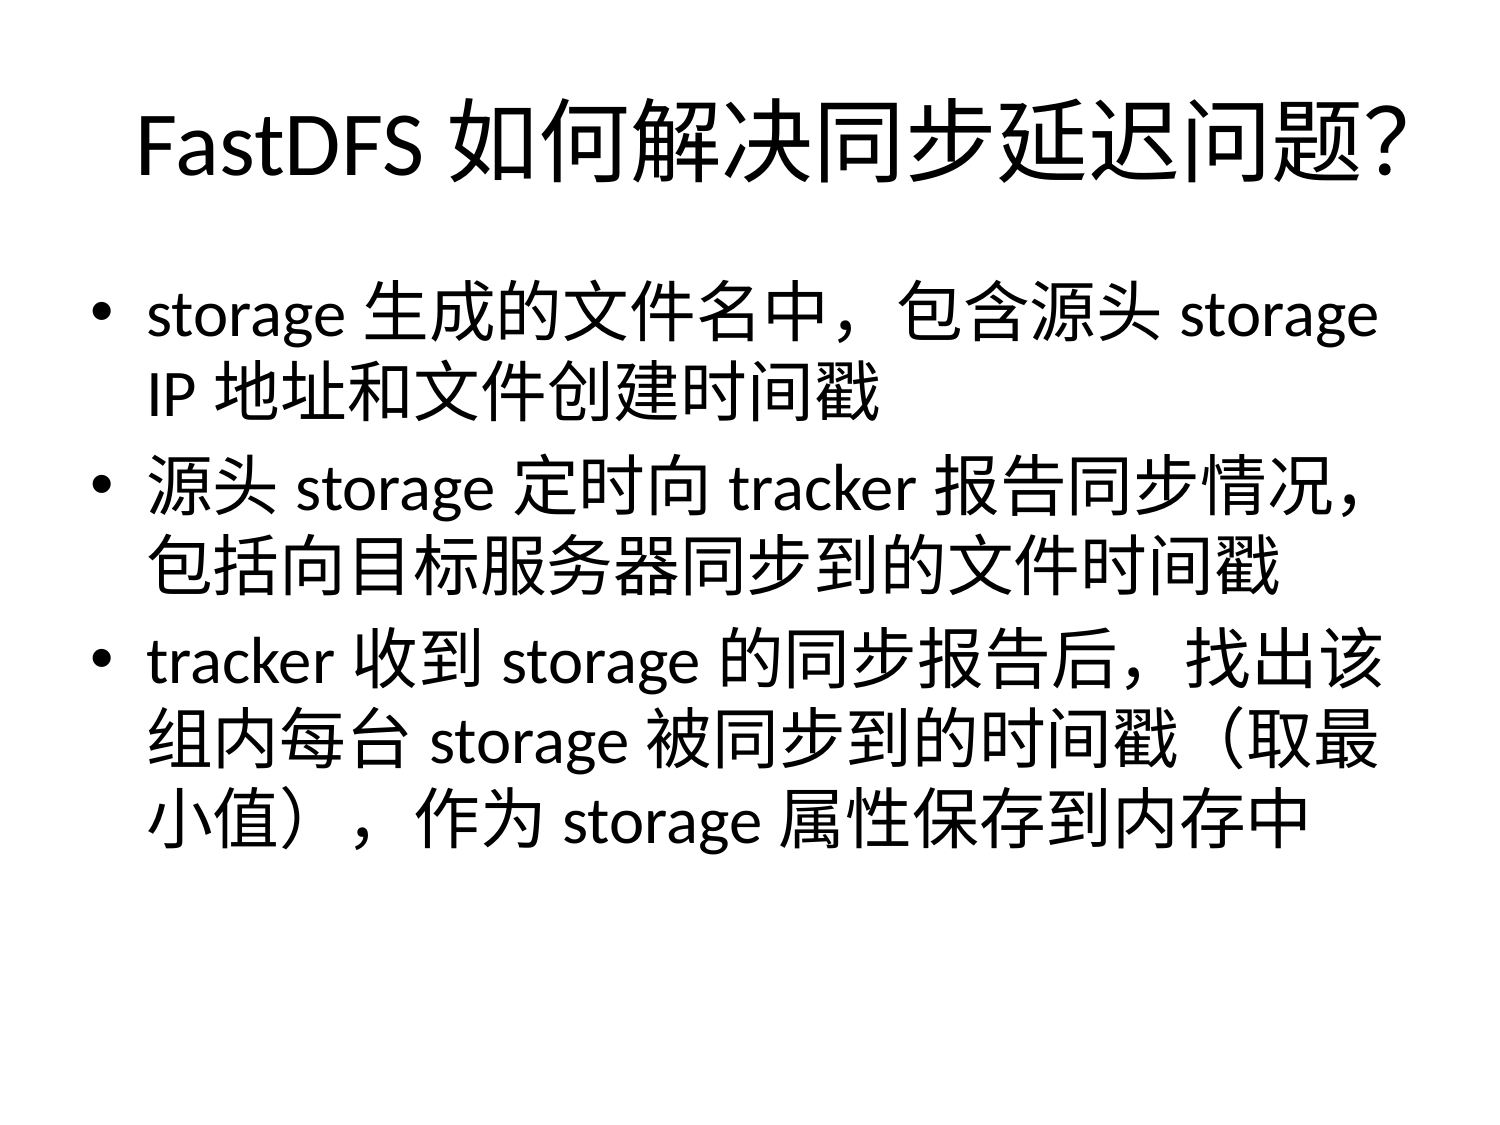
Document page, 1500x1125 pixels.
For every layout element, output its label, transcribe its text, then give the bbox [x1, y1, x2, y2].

list storage生成的文件名中，包含源头storage IP地址和文件创建时间戳 源头storage定时向tracker报告同步情况，包括向目标服务器同步到的文件时间戳 tracker收到storage的同步报告后，找出该组内每台storage被同步到的时间戳（取最小值），作为storage属性保存到内存中 [75, 262, 1425, 1005]
title FastDFS如何解决同步延迟问题？ [75, 45, 1425, 233]
